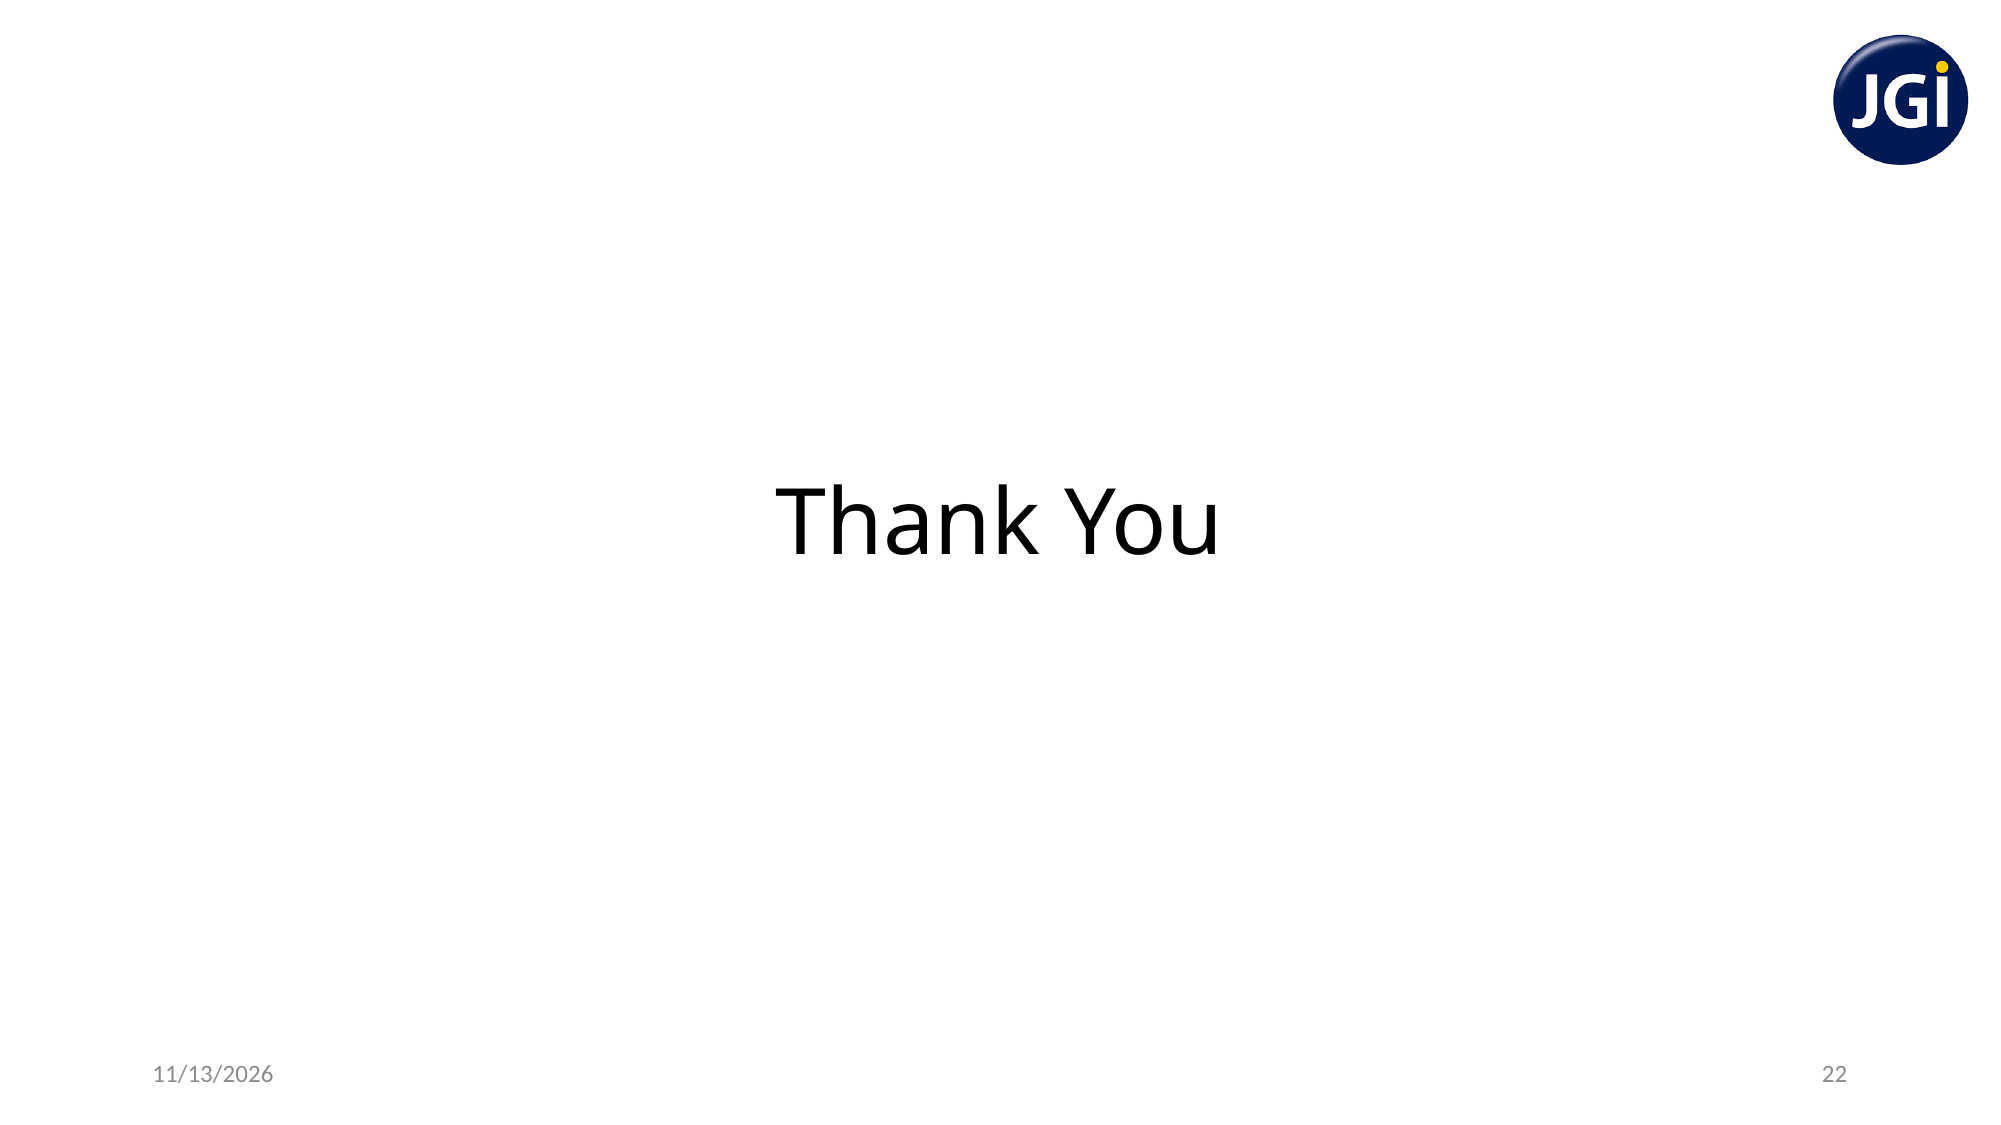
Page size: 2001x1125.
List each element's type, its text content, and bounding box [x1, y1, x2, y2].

slide_number 22 [1412, 1042, 1863, 1103]
title Thank You [137, 59, 1863, 991]
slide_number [137, 1042, 588, 1103]
picture [1832, 30, 1969, 168]
